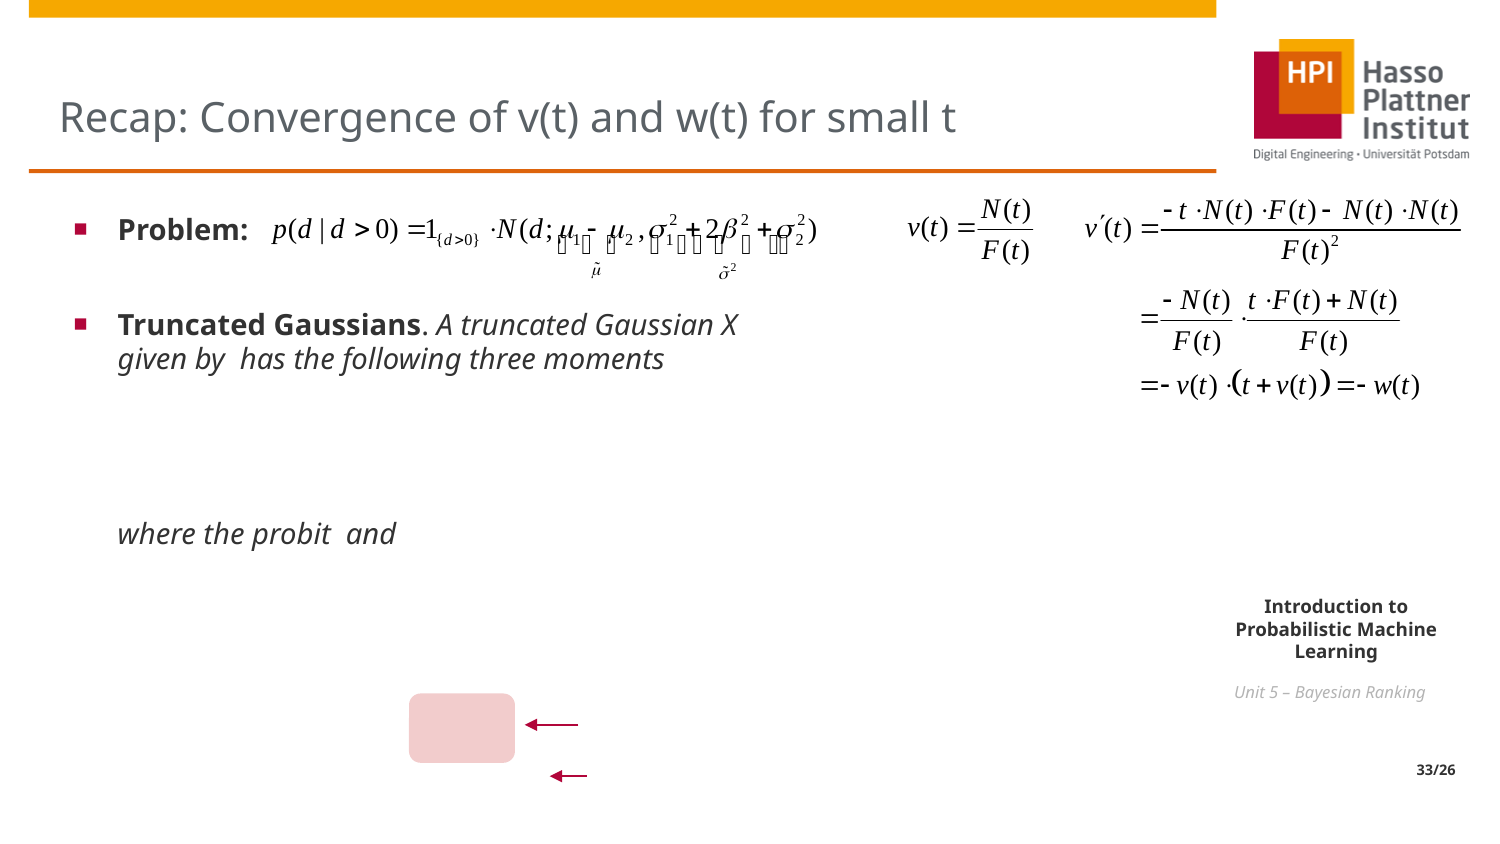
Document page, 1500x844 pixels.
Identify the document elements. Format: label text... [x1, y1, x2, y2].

text_box [406, 691, 518, 765]
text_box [1080, 191, 1467, 271]
picture [1254, 39, 1470, 161]
title Recap: Convergence of v(t) and w(t) for small t [58, 17, 1187, 170]
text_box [264, 207, 823, 287]
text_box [1133, 281, 1426, 411]
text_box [903, 191, 1038, 271]
